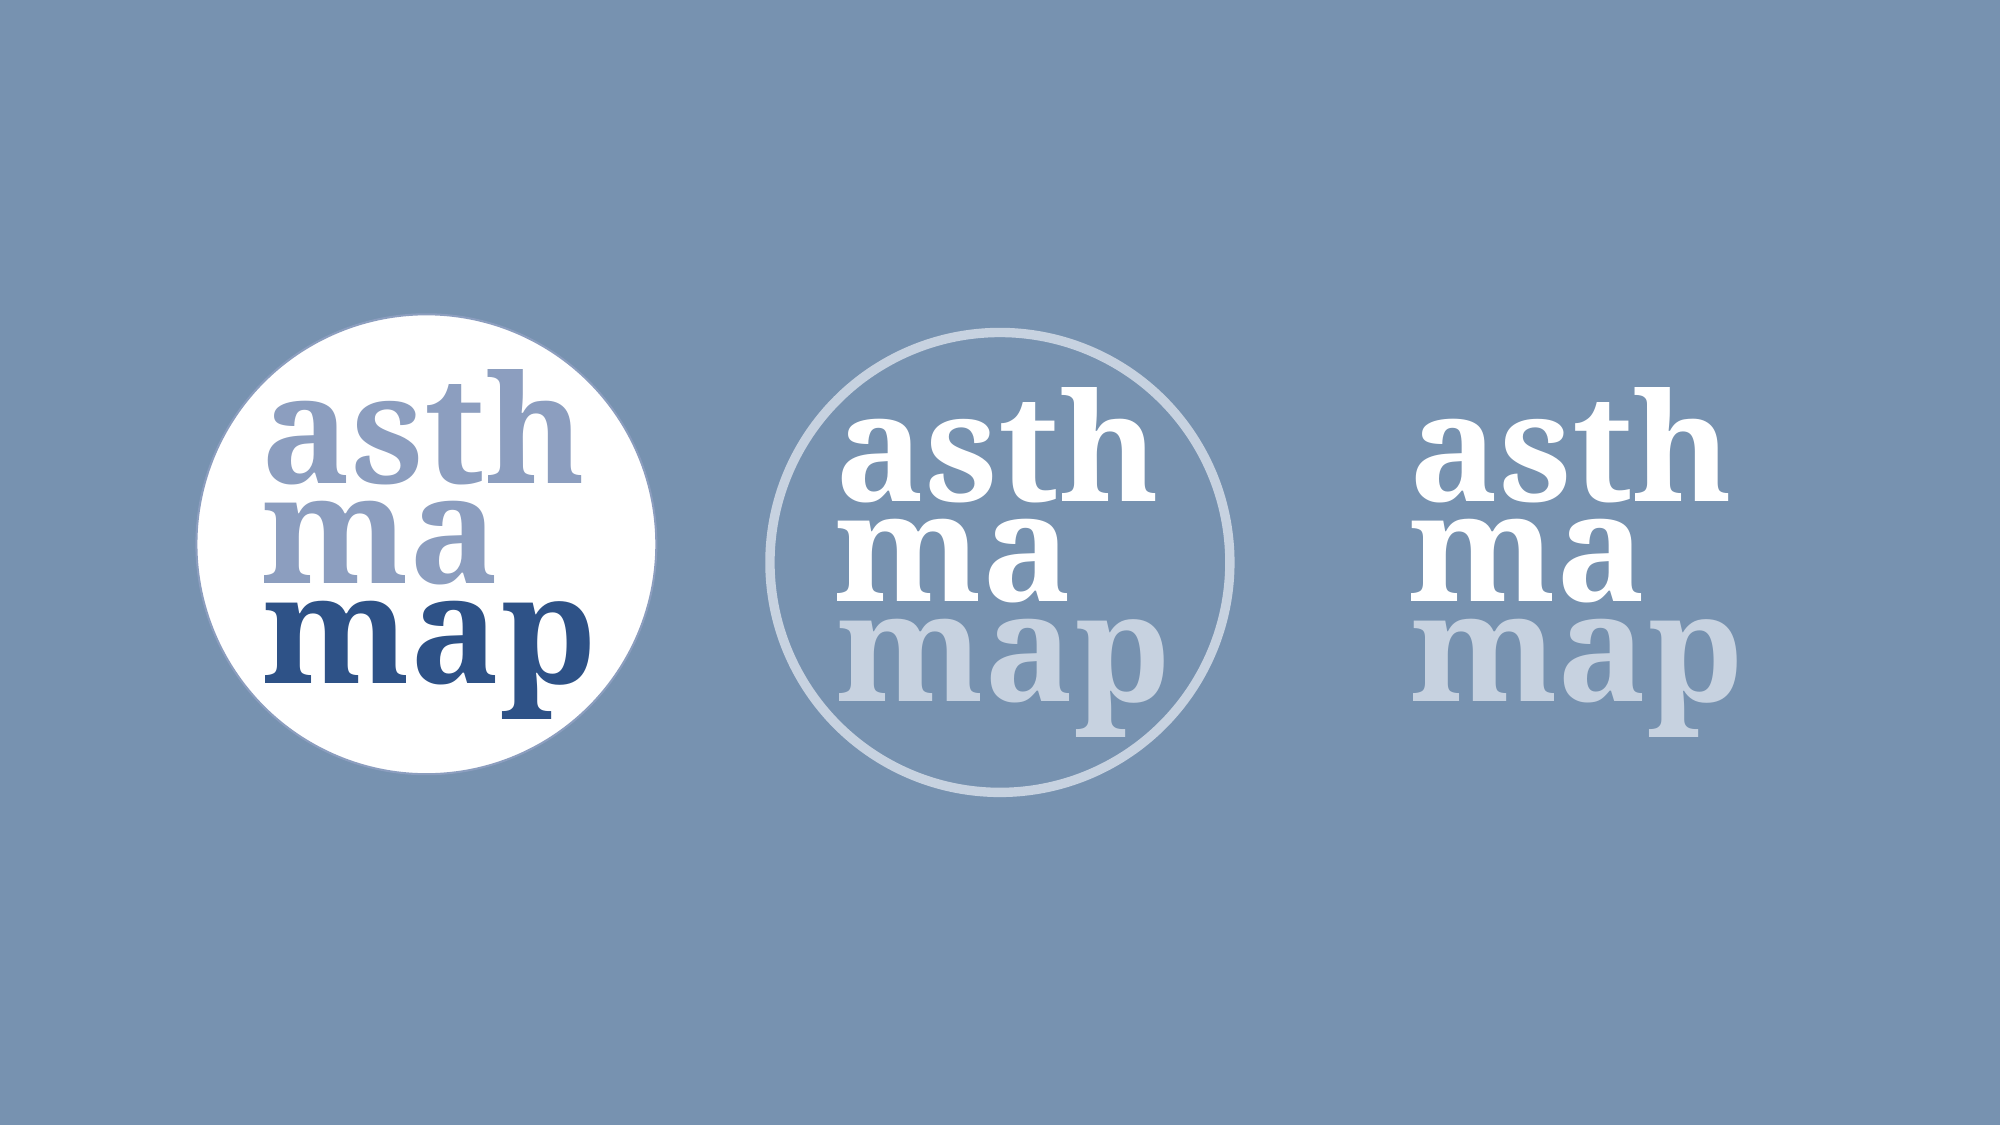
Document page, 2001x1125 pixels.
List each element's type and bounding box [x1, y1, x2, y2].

text_box [0, 0, 2000, 1125]
text_box [769, 332, 1230, 793]
text_box [1343, 332, 1804, 793]
text_box [196, 314, 657, 775]
